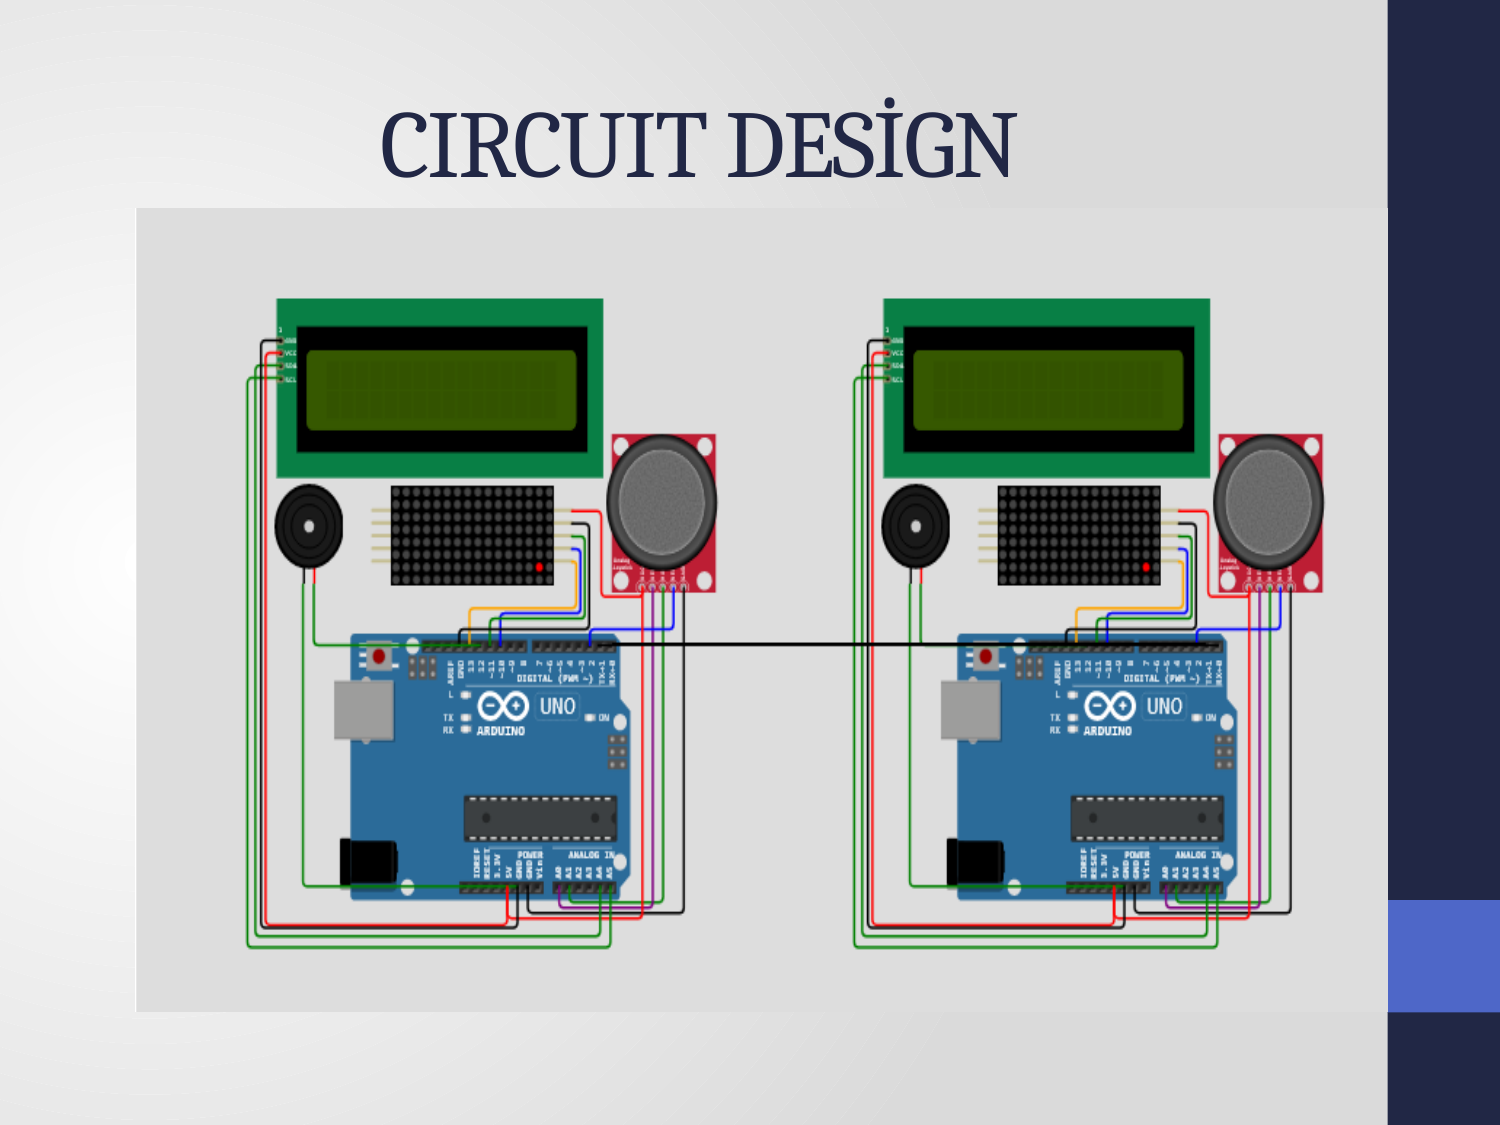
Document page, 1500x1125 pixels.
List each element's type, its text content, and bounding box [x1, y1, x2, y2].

title CIRCUIT DESİGN [75, 45, 1325, 233]
picture [135, 207, 1389, 1012]
